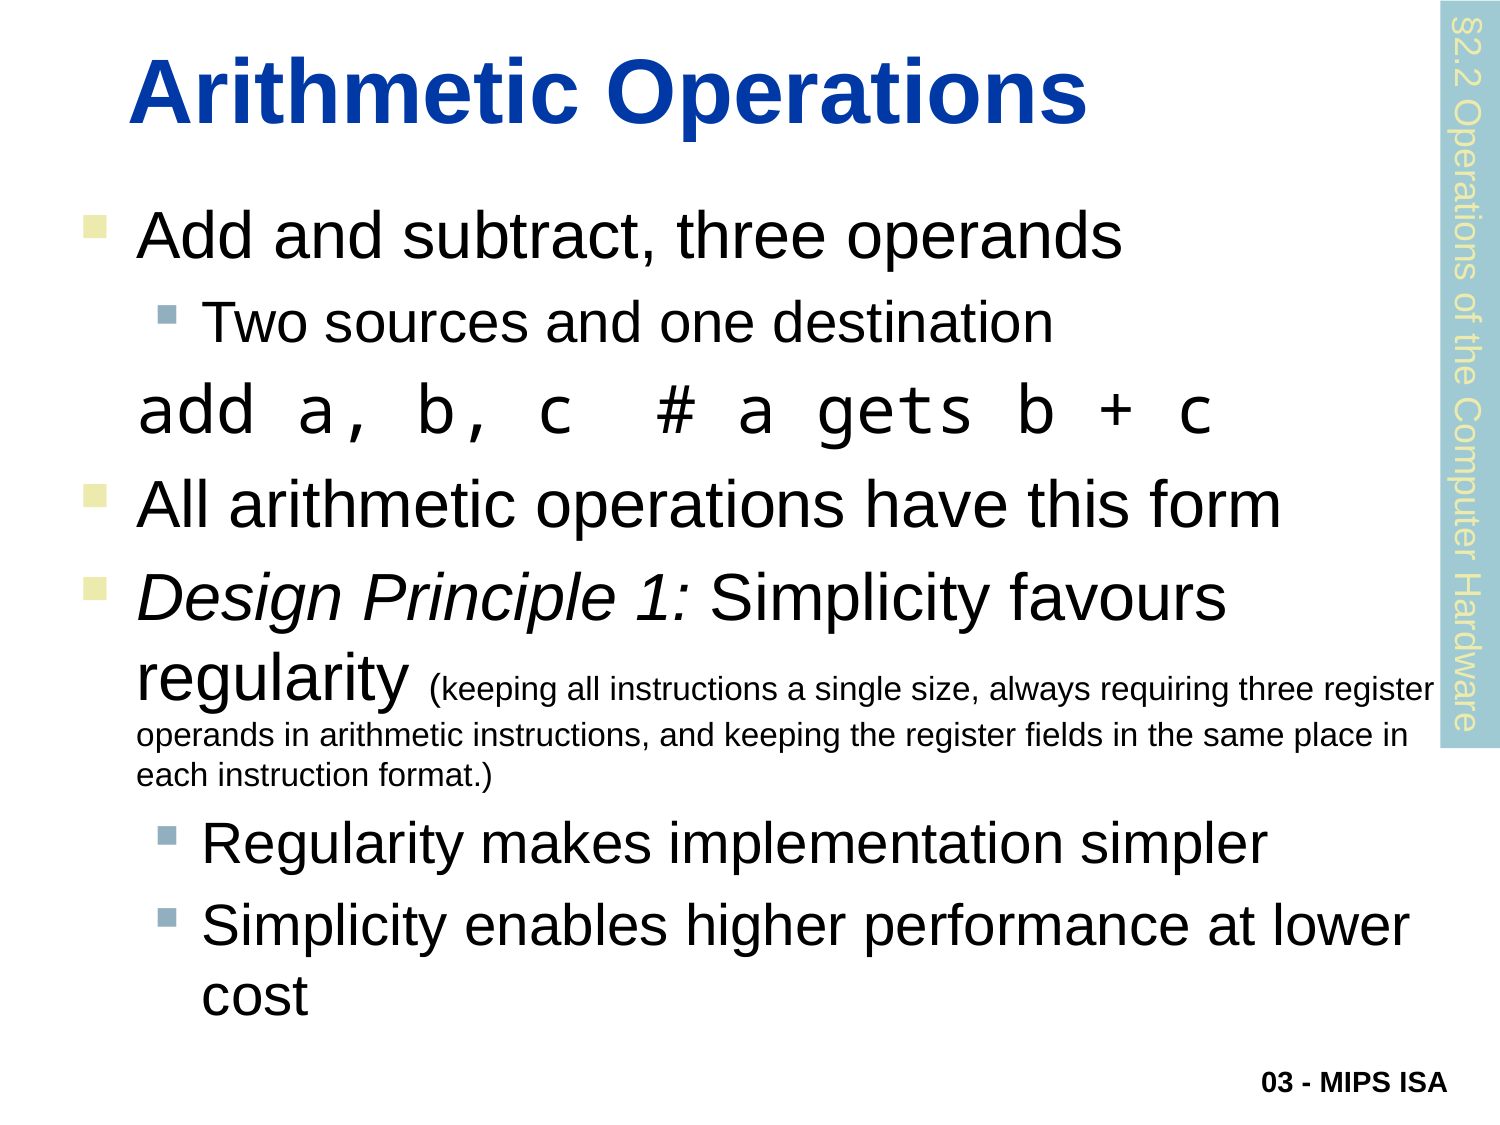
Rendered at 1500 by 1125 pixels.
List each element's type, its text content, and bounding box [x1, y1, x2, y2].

title Arithmetic Operations [112, 23, 1440, 149]
list Add and subtract, three operands Two sources and one destination add a, b, c # a gets b + c All arithmetic operations have this form Design Principle 1: Simplicity favours regularity (keeping all instructions a single size, always requiring three register operands in arithmetic instructions, and keeping the register fields in the same place in each instruction format.) Regularity makes implementation simpler Simplicity enables higher performance at lower cost [64, 184, 1469, 1024]
footer 03 - MIPS ISA [277, 1046, 1471, 1106]
text_box §2.2 Operations of the Computer Hardware [1440, 0, 1500, 749]
